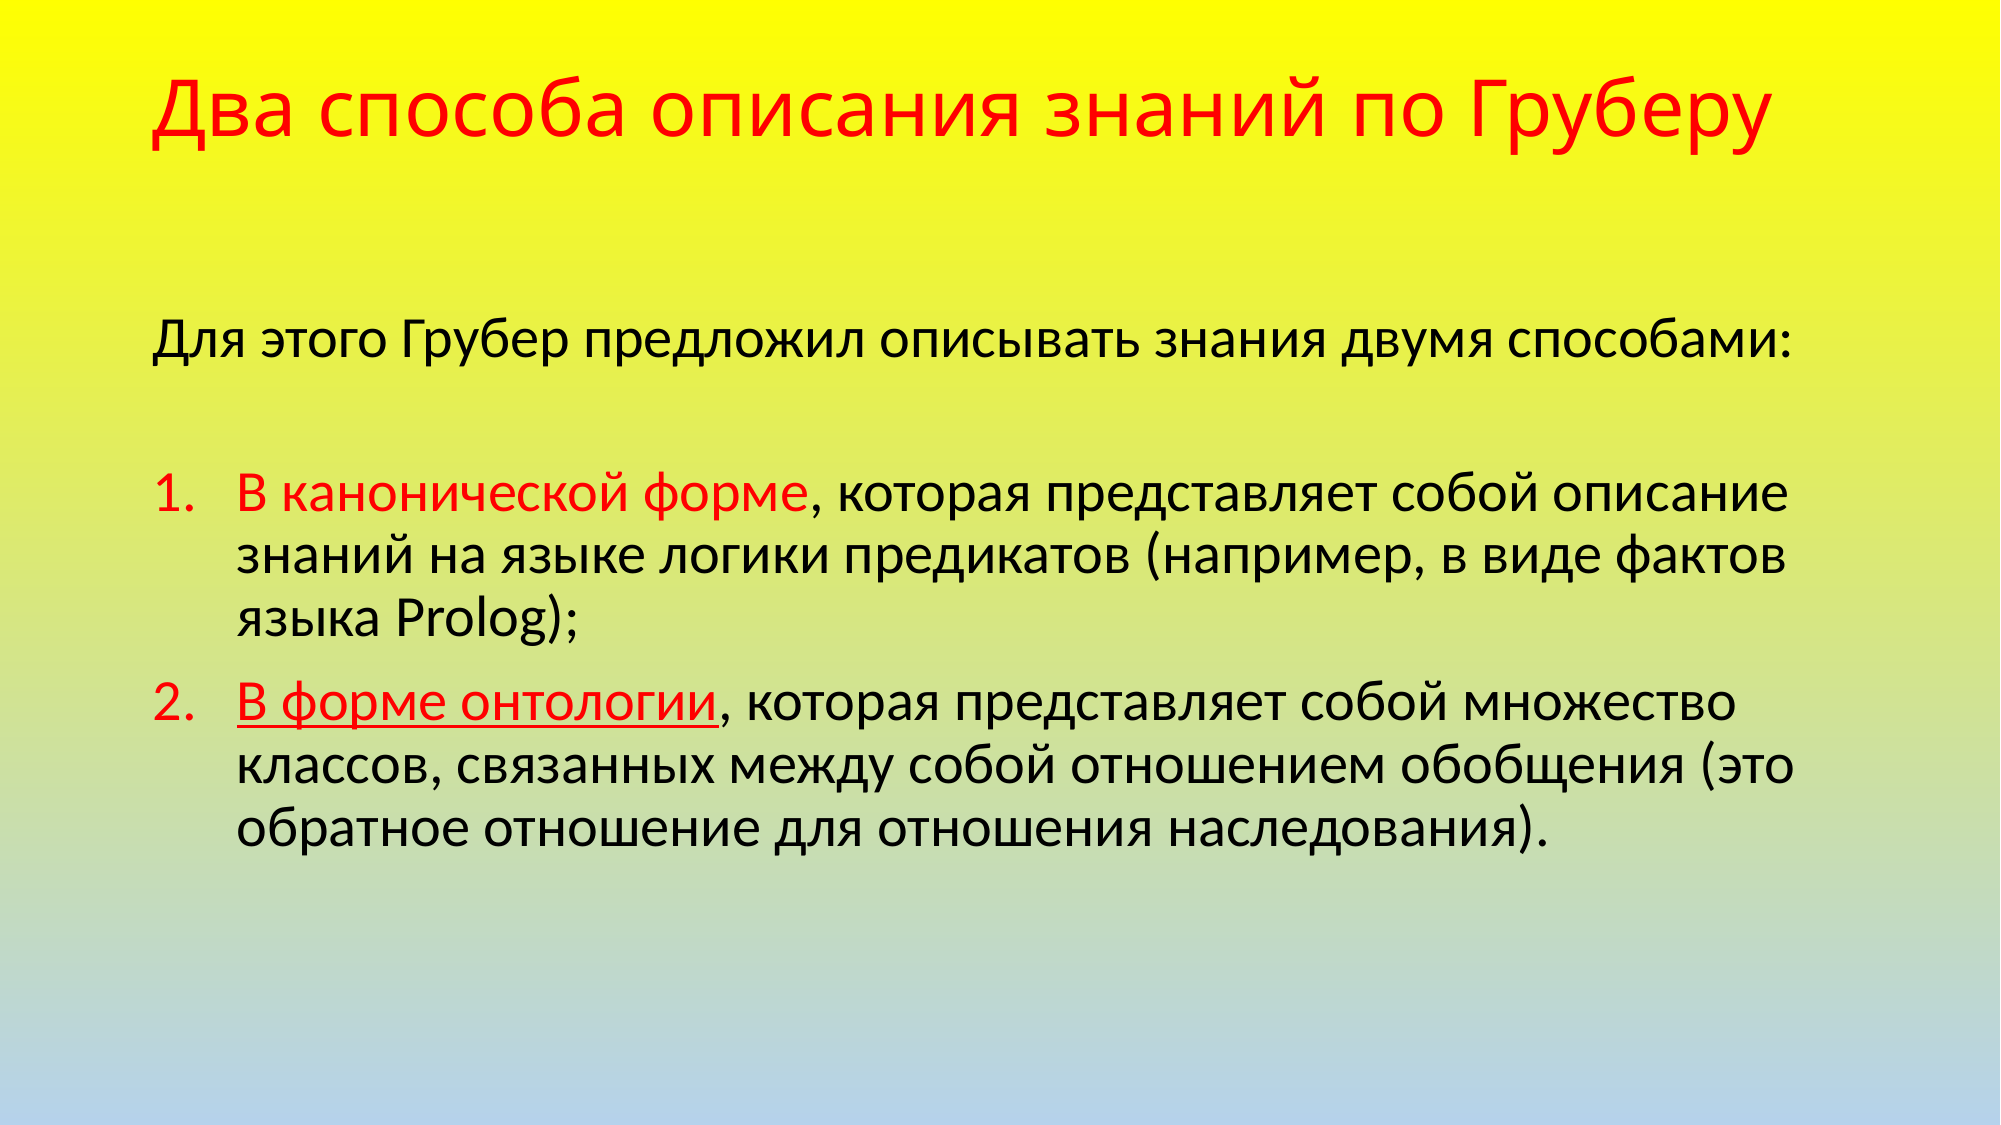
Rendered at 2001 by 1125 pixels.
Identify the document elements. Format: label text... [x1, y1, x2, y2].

title Два способа описания знаний по Груберу [137, 59, 1863, 162]
list Для этого Грубер предложил описывать знания двумя способами: В канонической форме, которая представляет собой описание знаний на языке логики предикатов (например, в виде фактов языка Prolog); В форме онтологии, которая представляет собой множество классов, связанных между собой отношением обобщения (это обратное отношение для отношения наследования). [137, 299, 1863, 1014]
